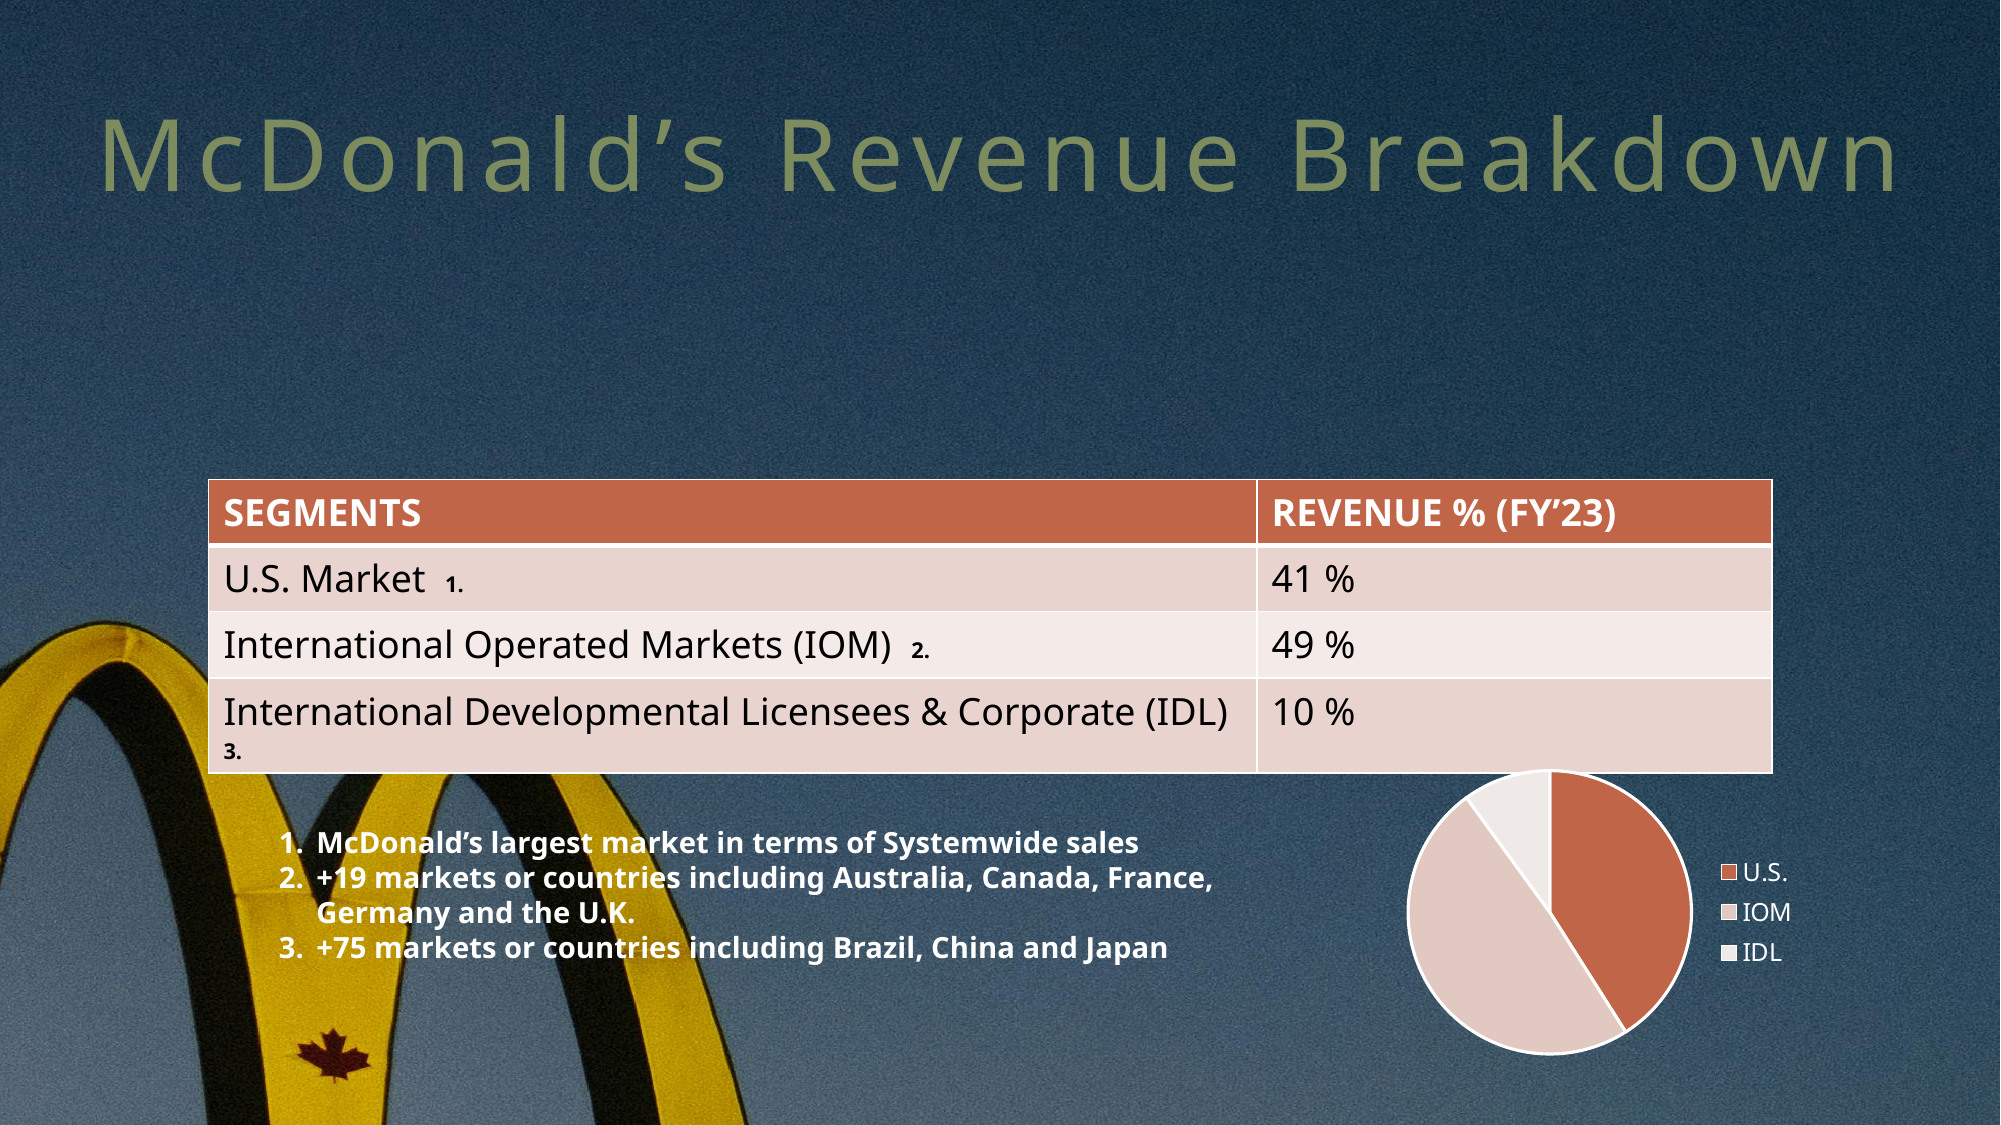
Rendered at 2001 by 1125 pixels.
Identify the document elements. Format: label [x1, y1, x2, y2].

chart [1385, 764, 1814, 1061]
picture [0, 0, 2000, 1125]
